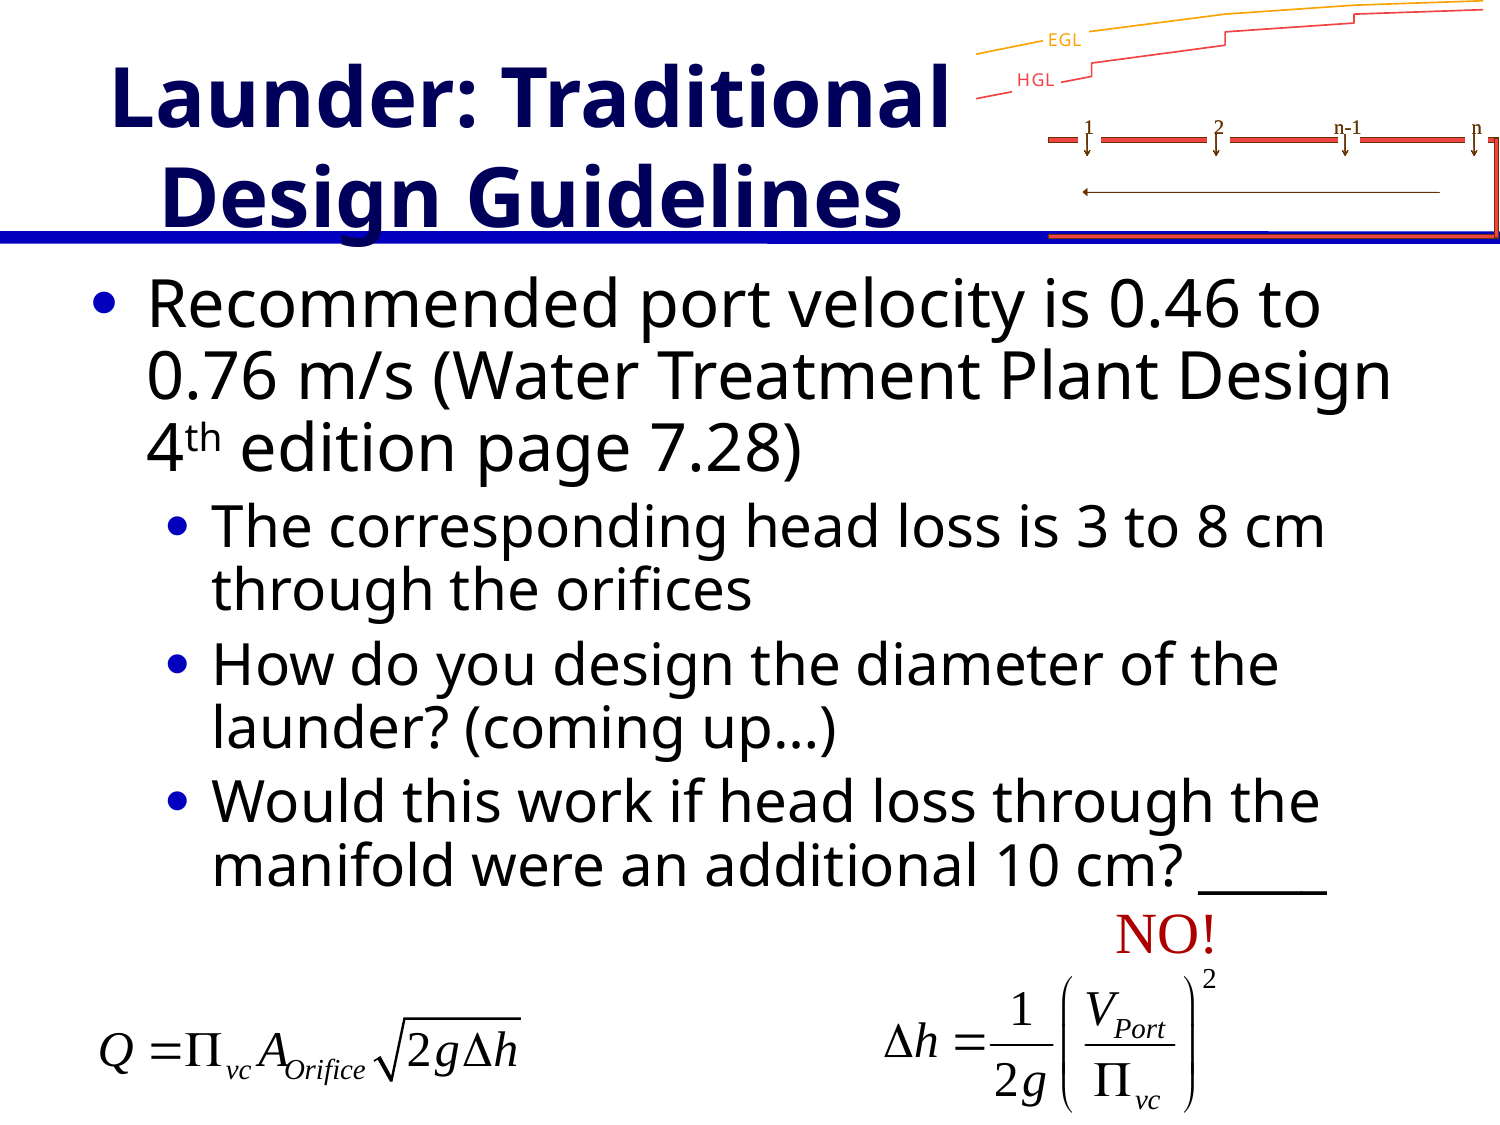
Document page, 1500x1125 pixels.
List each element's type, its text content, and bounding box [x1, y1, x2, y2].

title Launder: Traditional Design Guidelines [0, 50, 969, 238]
picture [974, 0, 1500, 241]
text_box NO! [1100, 887, 1235, 973]
list Recommended port velocity is 0.46 to 0.76 m/s (Water Treatment Plant Design 4th edition page 7.28) The corresponding head loss is 3 to 8 cm through the orifices How do you design the diameter of the launder? (coming up…) Would this work if head loss through the manifold were an additional 10 cm? _____ [74, 262, 1426, 1006]
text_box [95, 1012, 526, 1092]
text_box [879, 961, 1220, 1121]
